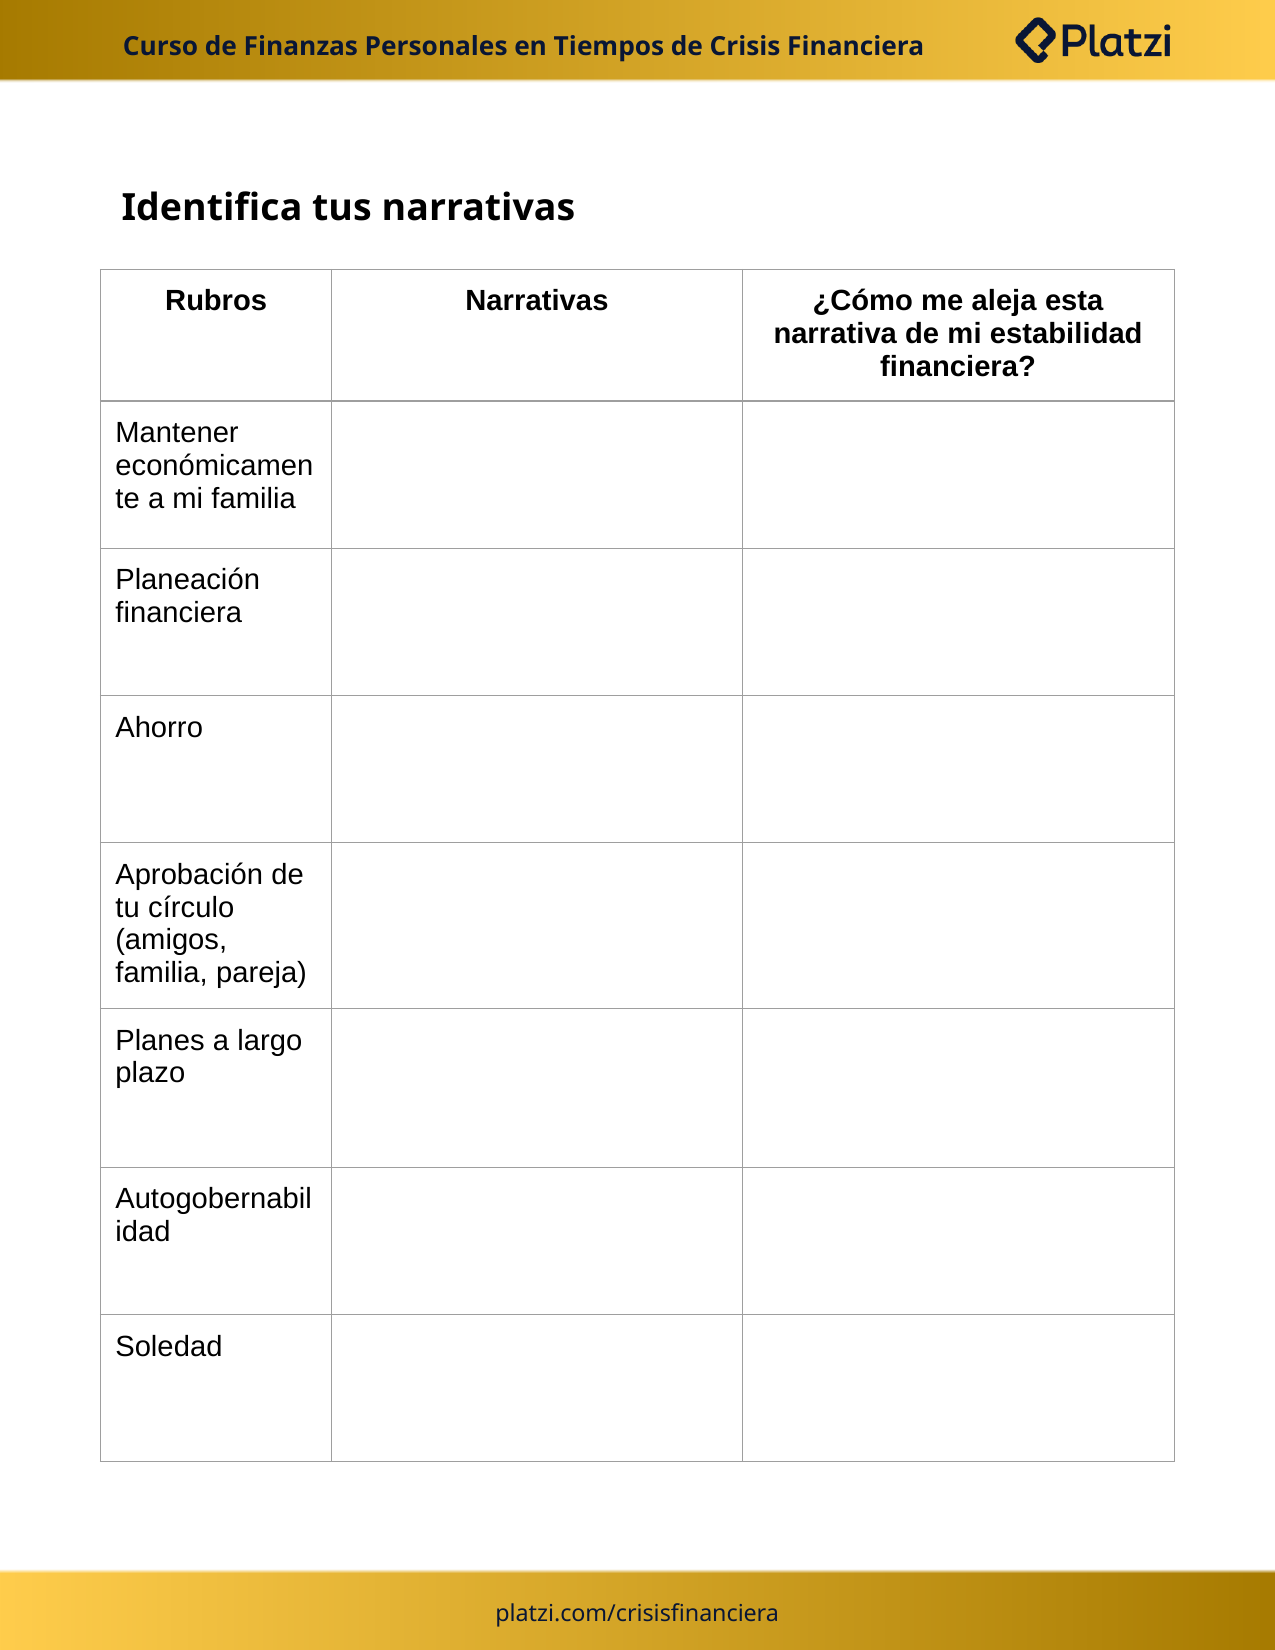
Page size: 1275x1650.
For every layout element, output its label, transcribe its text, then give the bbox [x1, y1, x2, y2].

title Curso de Finanzas Personales en Tiempos de Crisis Financiera [101, 6, 977, 86]
table_cell [332, 843, 742, 1008]
table_cell [743, 1009, 1174, 1167]
table_cell [332, 1168, 742, 1314]
table_cell Ahorro [101, 696, 331, 842]
table_cell Aprobación de tu círculo (amigos, familia, pareja) [101, 843, 331, 1008]
table_cell [743, 402, 1174, 548]
table_cell [332, 402, 742, 548]
table_cell [332, 1315, 742, 1461]
table_header ¿Cómo me aleja esta narrativa de mi estabilidad financiera? [743, 270, 1174, 400]
table_cell [332, 549, 742, 695]
table_cell Mantener económicamente a mi familia [101, 402, 331, 548]
table_cell Planeación financiera [101, 549, 331, 695]
table_cell [332, 1009, 742, 1167]
subtitle platzi.com/crisisfinanciera [200, 1571, 1075, 1650]
table_cell [332, 696, 742, 842]
table_header Rubros [101, 270, 331, 400]
table_cell Planes a largo plazo [101, 1009, 331, 1167]
list Identifica tus narrativas [100, 151, 1175, 257]
table_cell [743, 696, 1174, 842]
table_cell Soledad [101, 1315, 331, 1461]
table_cell [743, 843, 1174, 1008]
table_header Narrativas [332, 270, 742, 400]
table_cell [743, 1315, 1174, 1461]
table_cell [743, 1168, 1174, 1314]
table_cell Autogobernabilidad [101, 1168, 331, 1314]
table_cell [743, 549, 1174, 695]
picture [0, 0, 1275, 1650]
